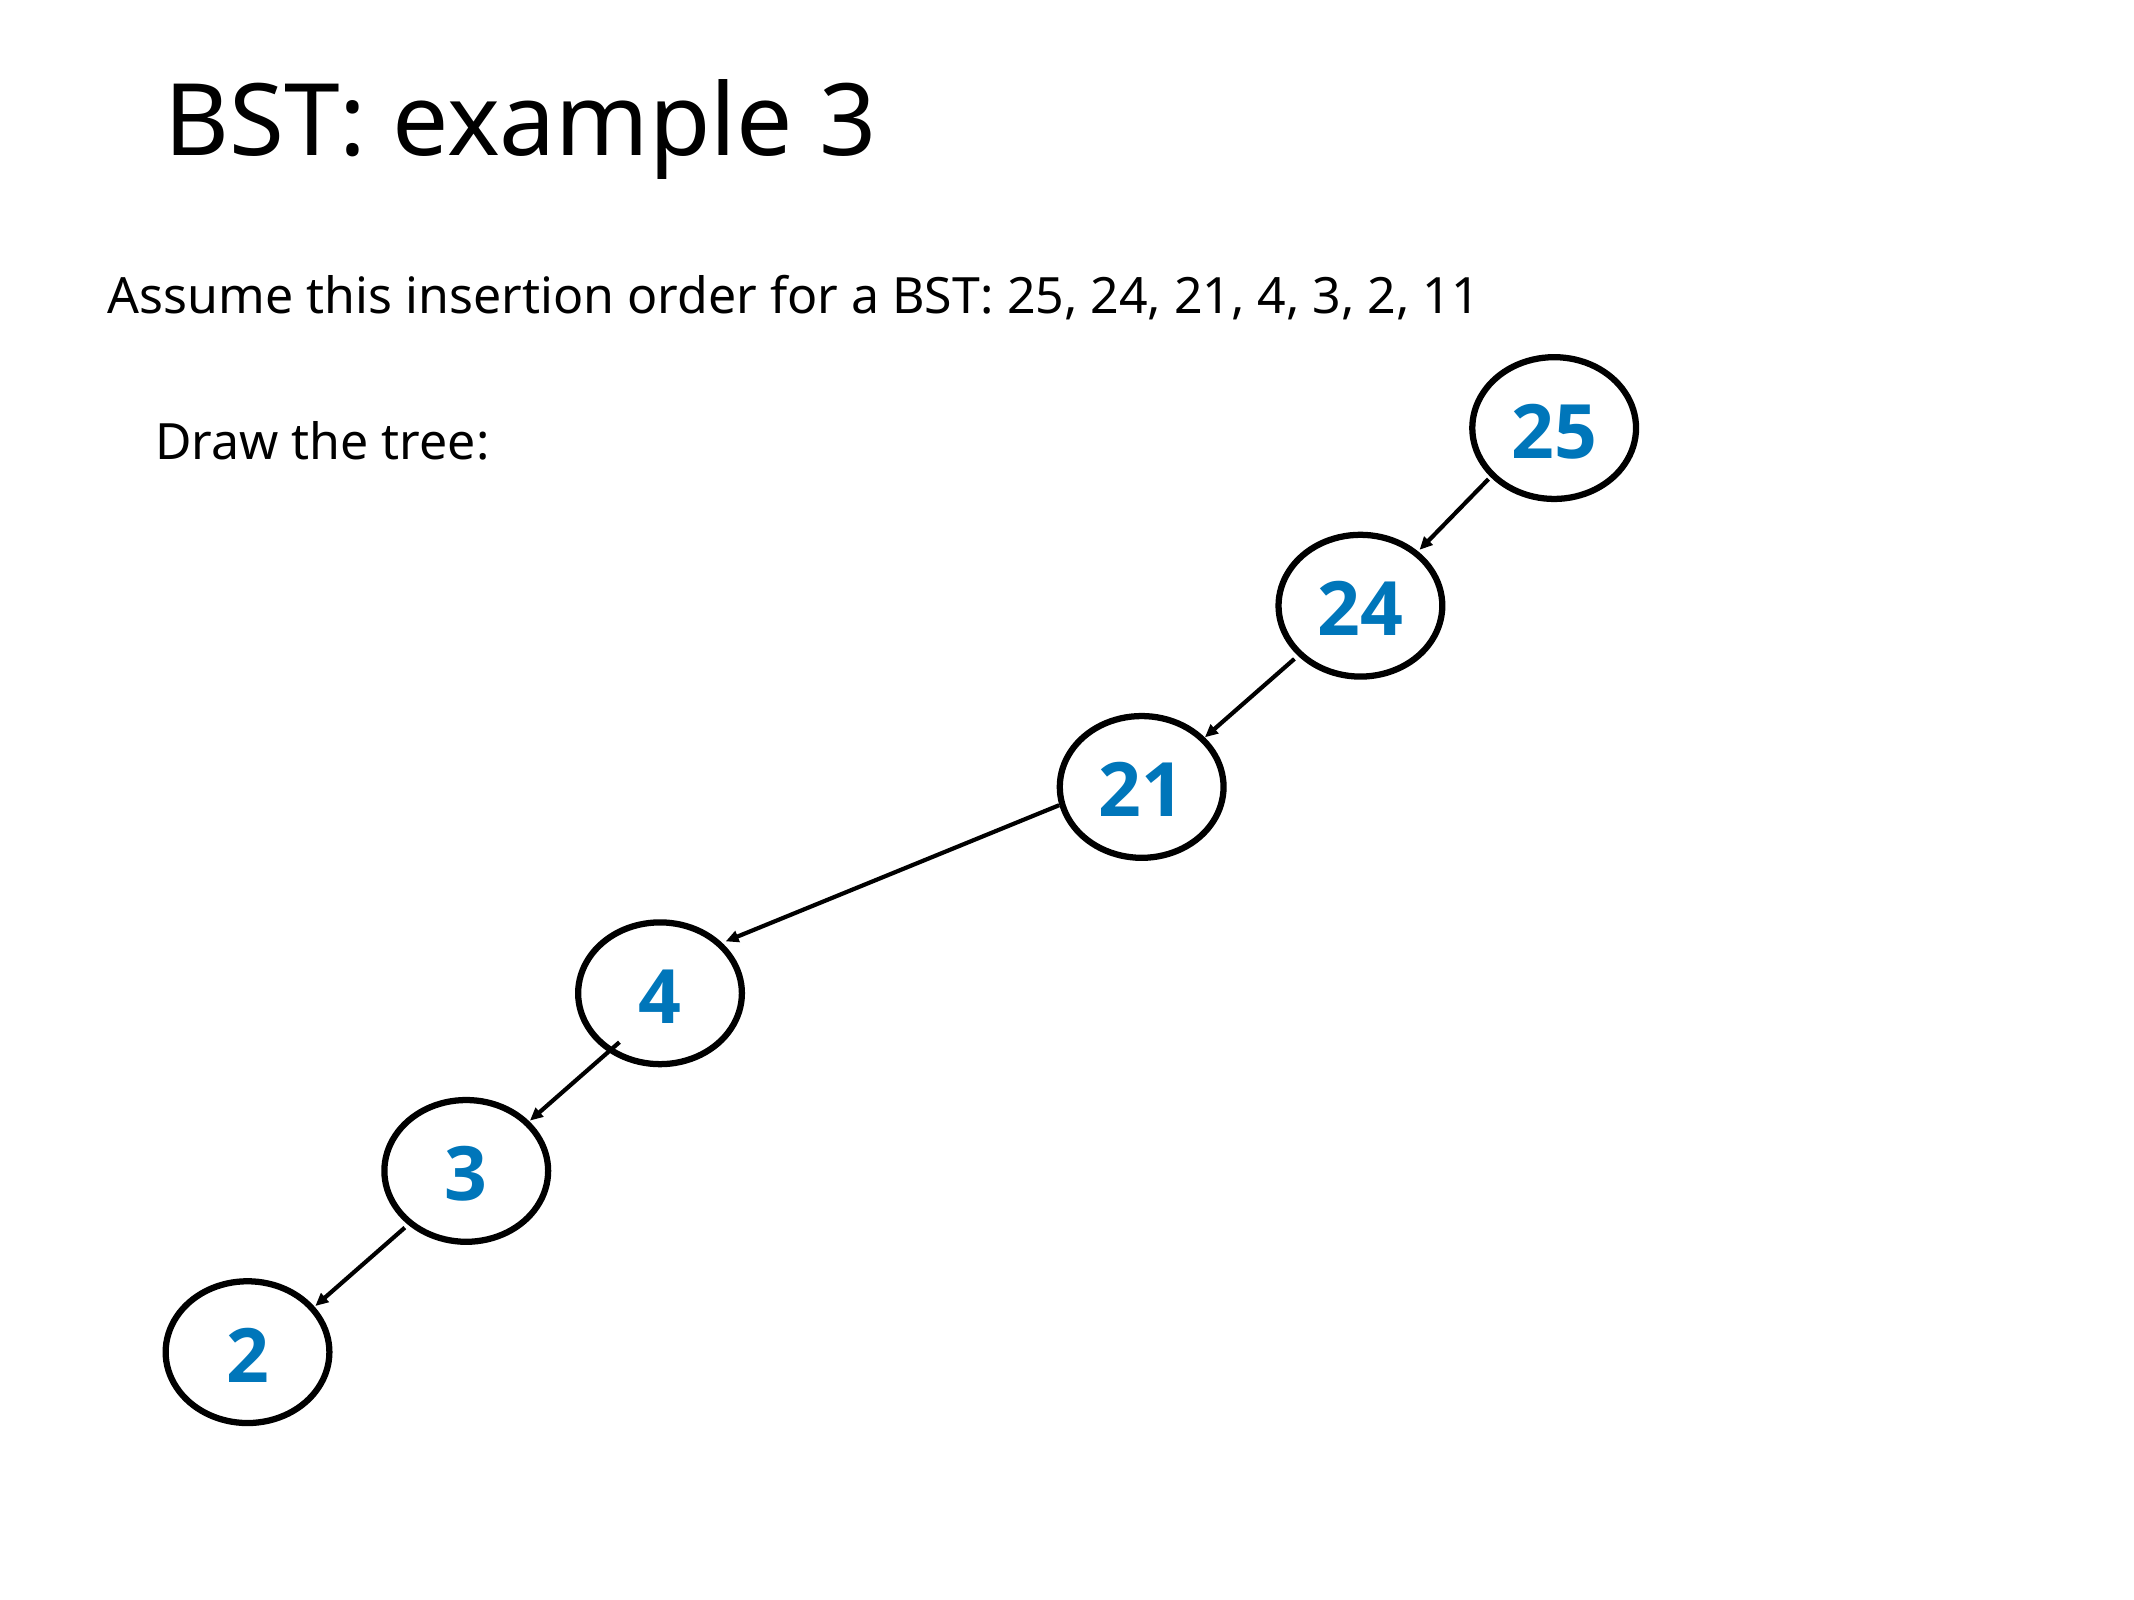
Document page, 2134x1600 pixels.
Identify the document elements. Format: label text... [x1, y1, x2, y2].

text_box [1205, 658, 1295, 738]
text_box 25 [1472, 357, 1637, 499]
text_box 2 [165, 1281, 330, 1424]
text_box [726, 805, 1060, 943]
text_box 4 [578, 922, 742, 1065]
text_box Draw the tree: [146, 401, 498, 478]
text_box [1419, 479, 1489, 550]
text_box [530, 1042, 620, 1121]
title BST: example 3 [155, 41, 1978, 191]
text_box Assume this insertion order for a BST: 25, 24, 21, 4, 3, 2, 11 [99, 255, 1489, 333]
text_box 3 [384, 1100, 549, 1242]
text_box 21 [1059, 716, 1224, 858]
text_box 24 [1278, 534, 1443, 677]
text_box [315, 1227, 405, 1306]
